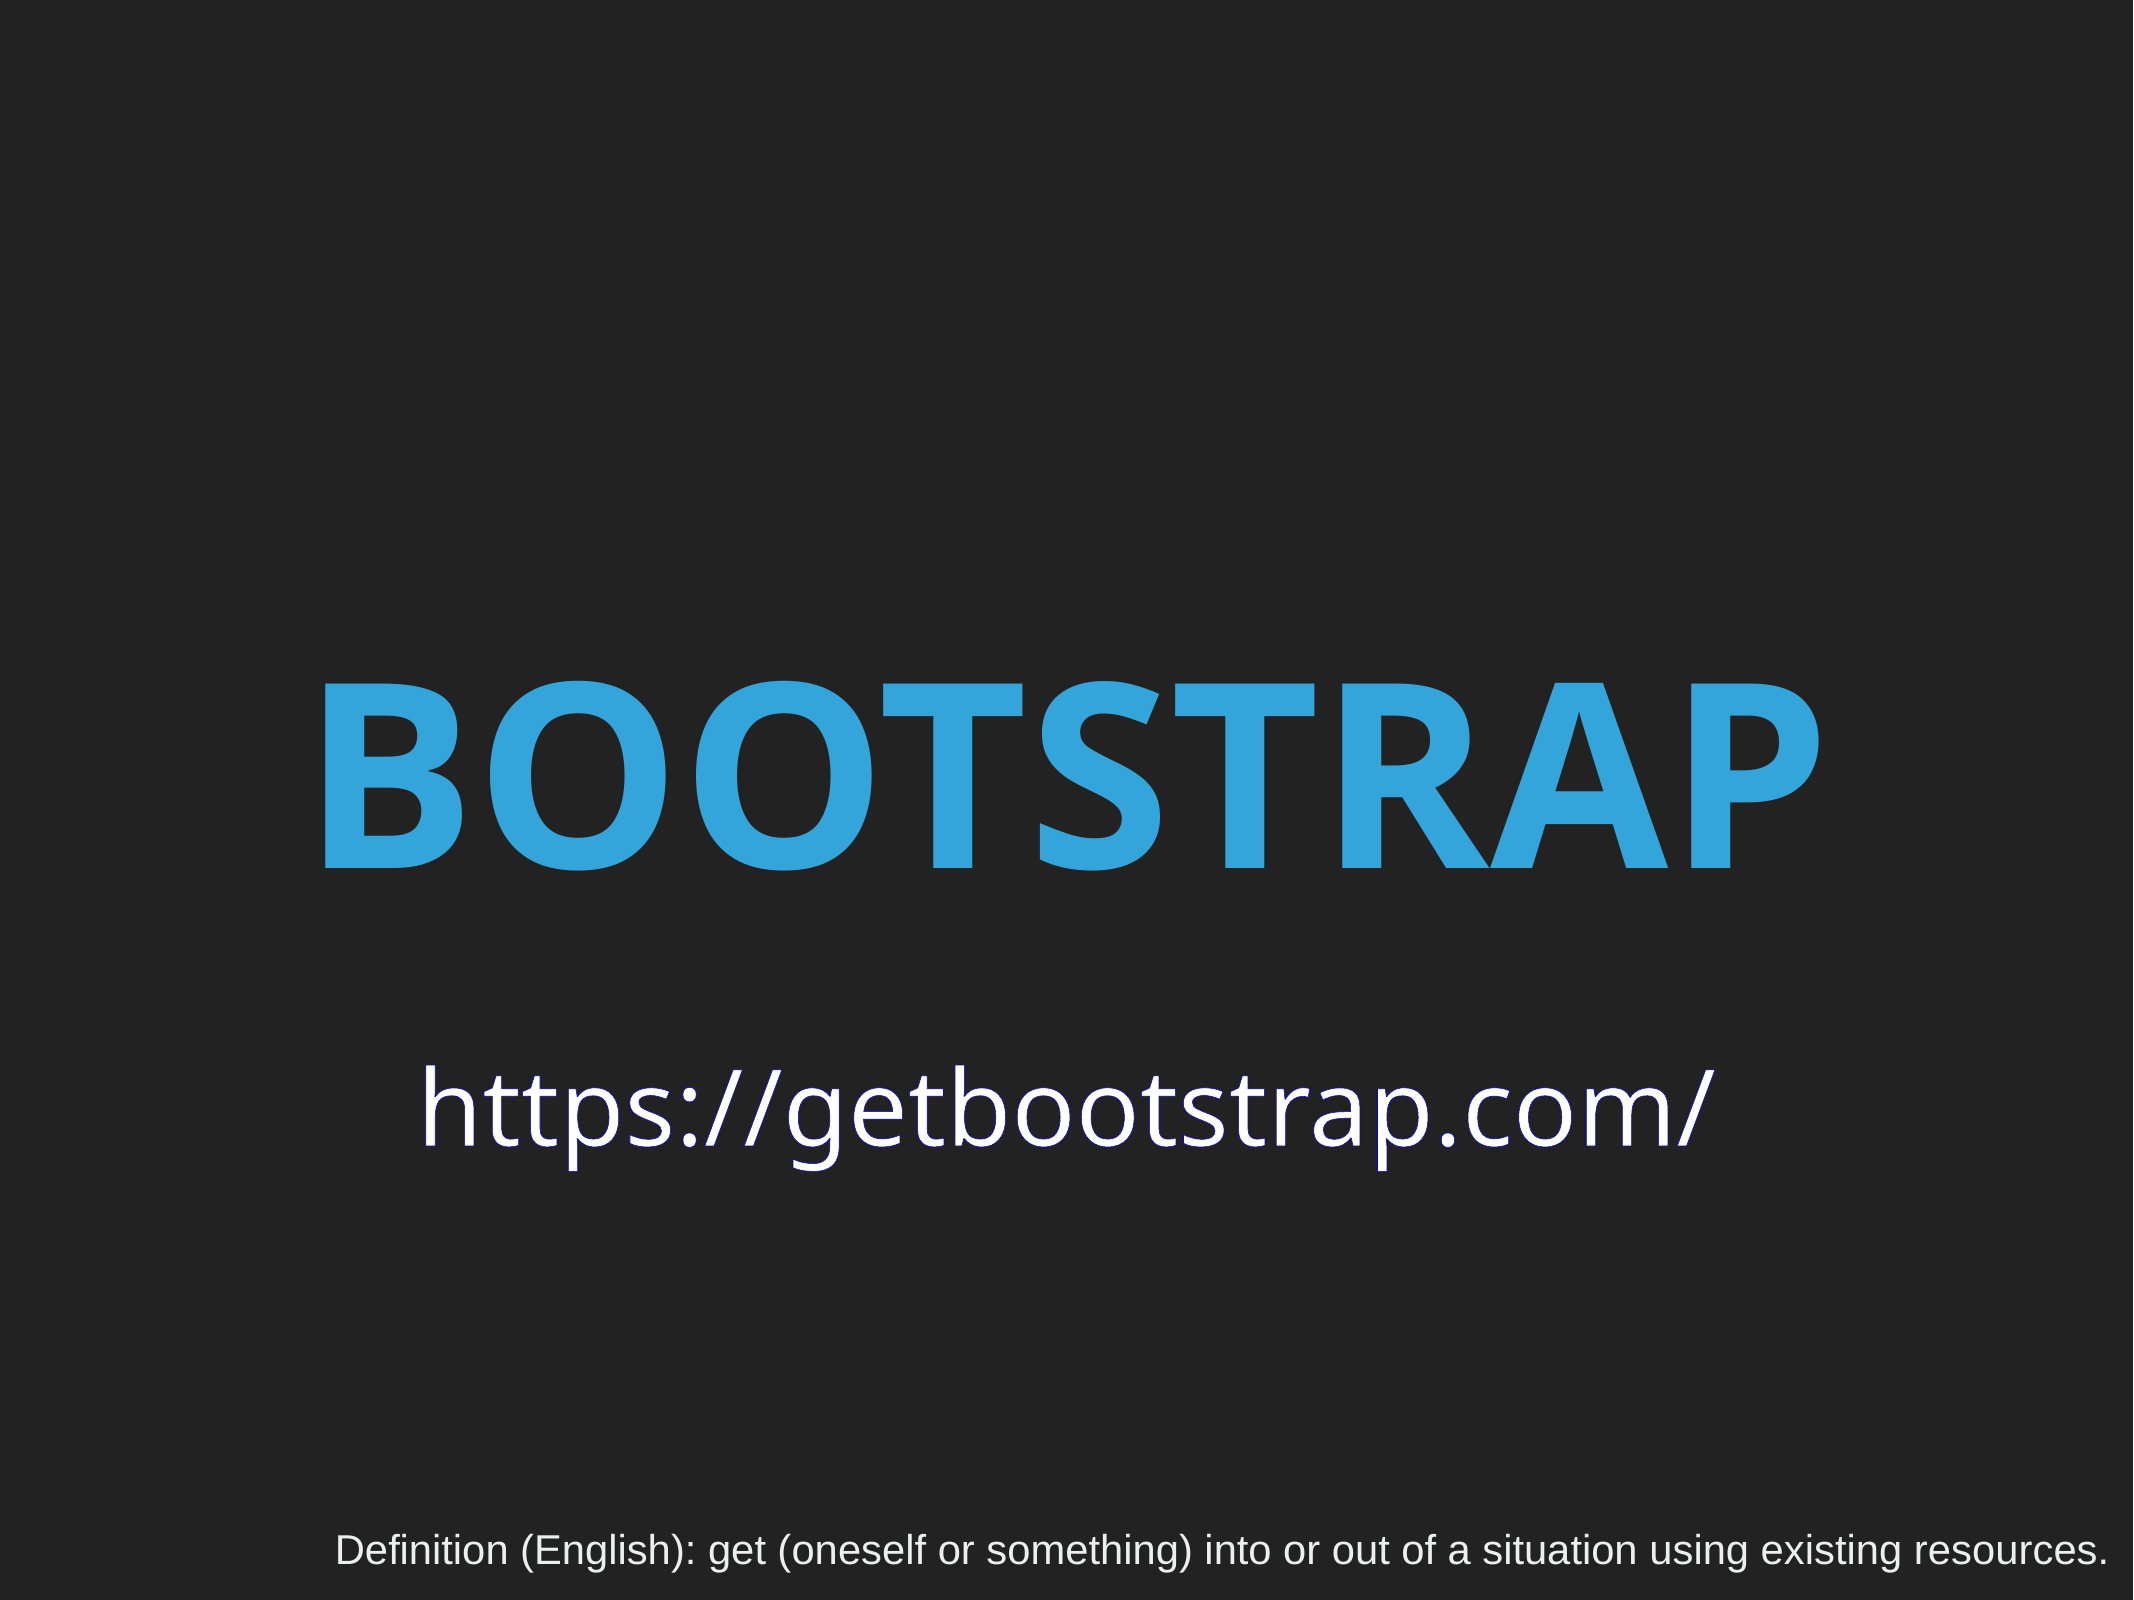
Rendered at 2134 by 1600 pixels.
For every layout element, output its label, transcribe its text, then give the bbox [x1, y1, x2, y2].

text_box https://getbootstrap.com/ [114, 1002, 2019, 1176]
text_box Definition (English): get (oneself or something) into or out of a situation using existing resources. [319, 1515, 2134, 1581]
title BootstrAp [66, 661, 2068, 1405]
